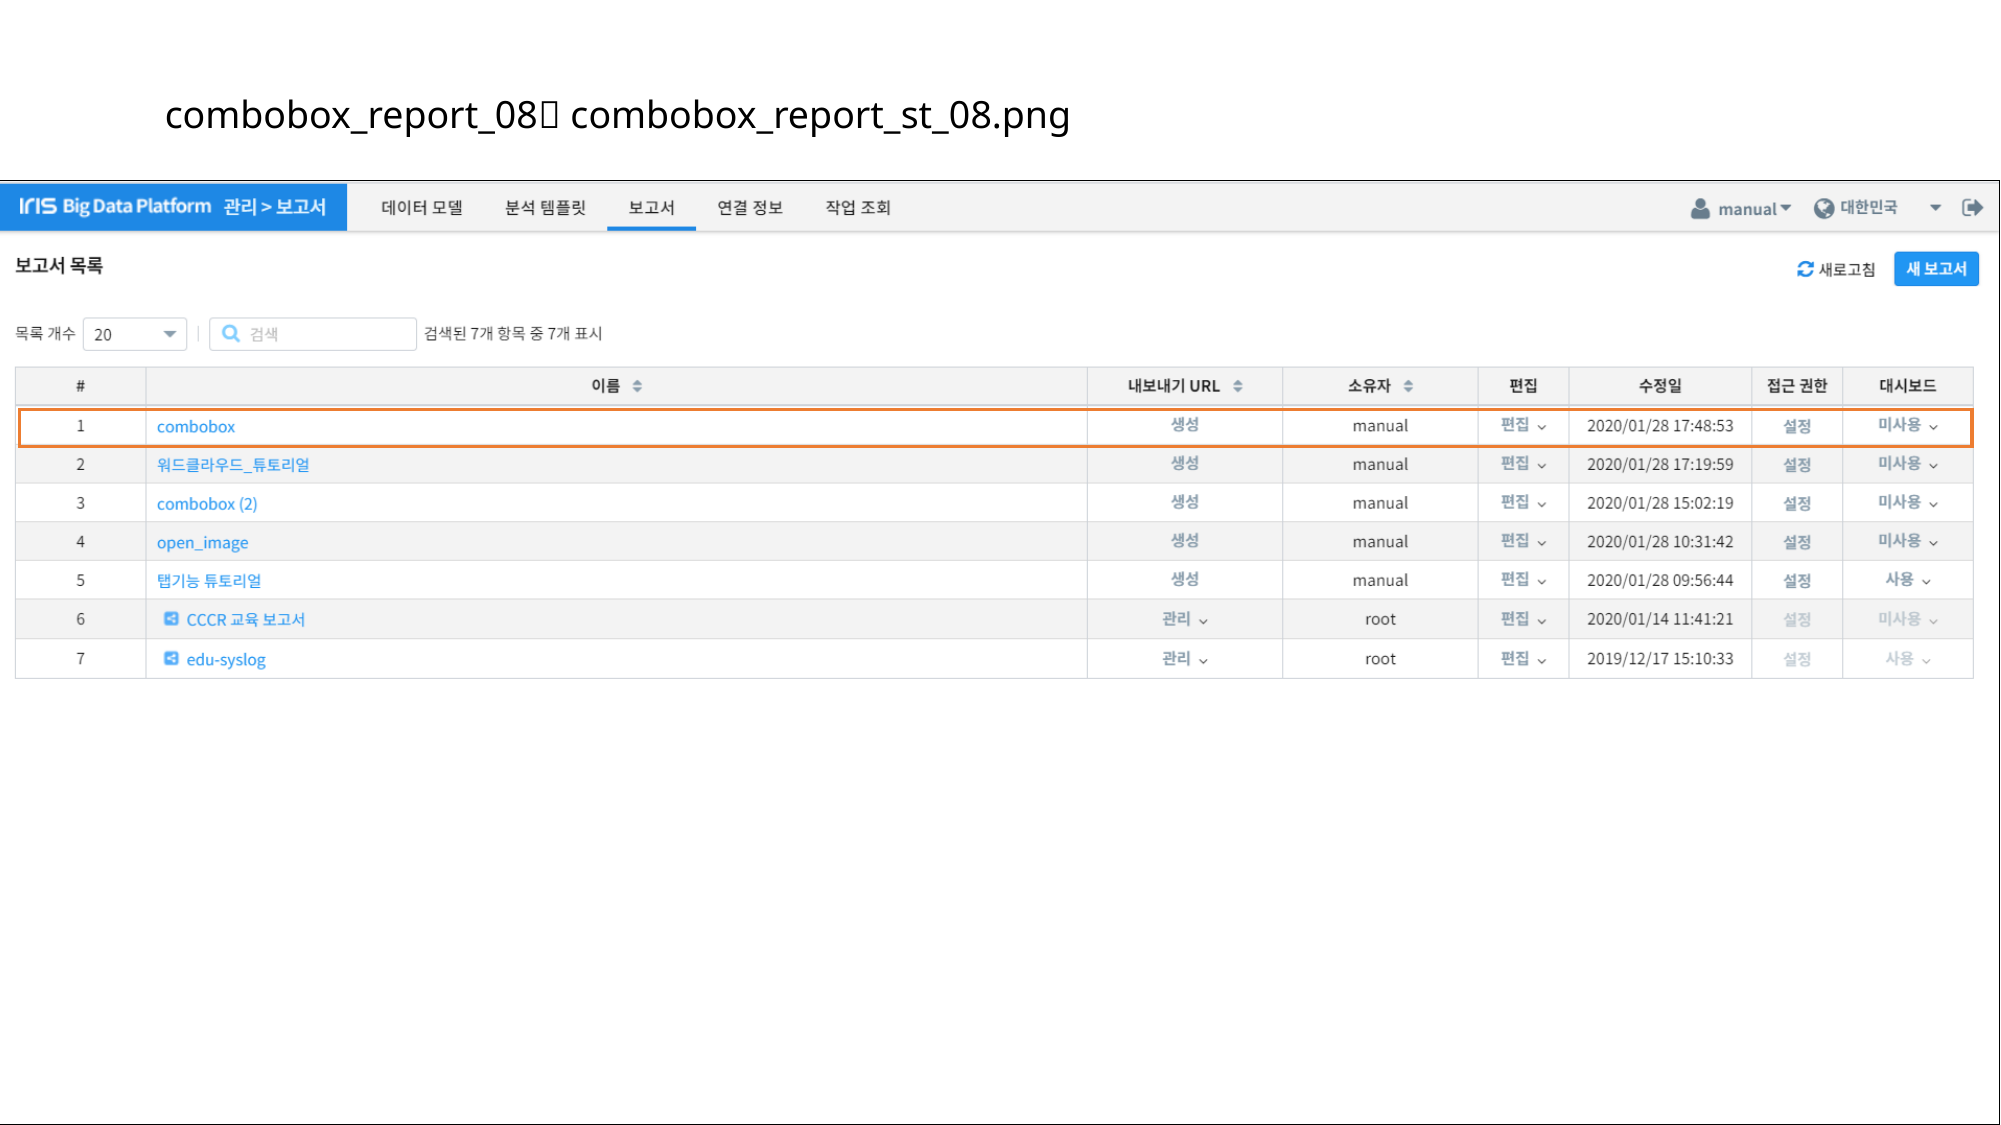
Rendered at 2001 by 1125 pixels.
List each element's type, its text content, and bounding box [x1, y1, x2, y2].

text_box combobox_report_08 combobox_report_st_08.png [150, 83, 1543, 143]
picture [0, 180, 2000, 1125]
